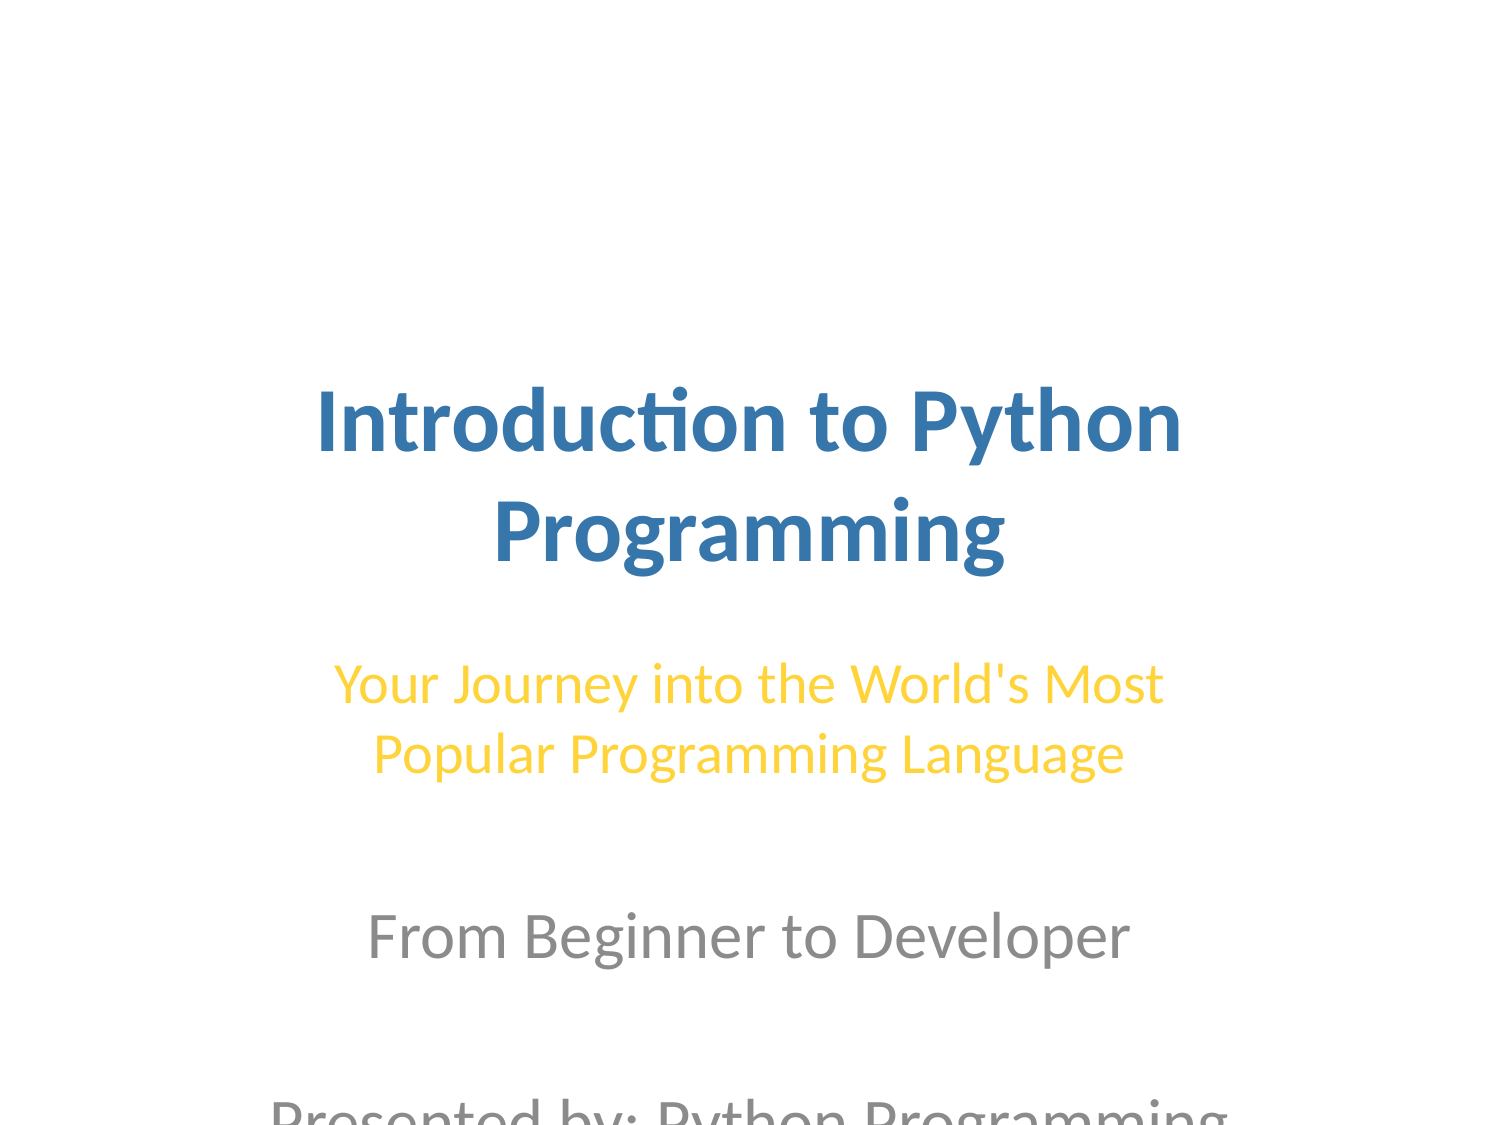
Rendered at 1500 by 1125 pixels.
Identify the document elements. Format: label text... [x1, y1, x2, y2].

title Introduction to Python Programming [112, 349, 1388, 591]
subtitle Your Journey into the World's Most Popular Programming Language From Beginner to Developer Presented by: Python Programming Course [225, 637, 1275, 925]
